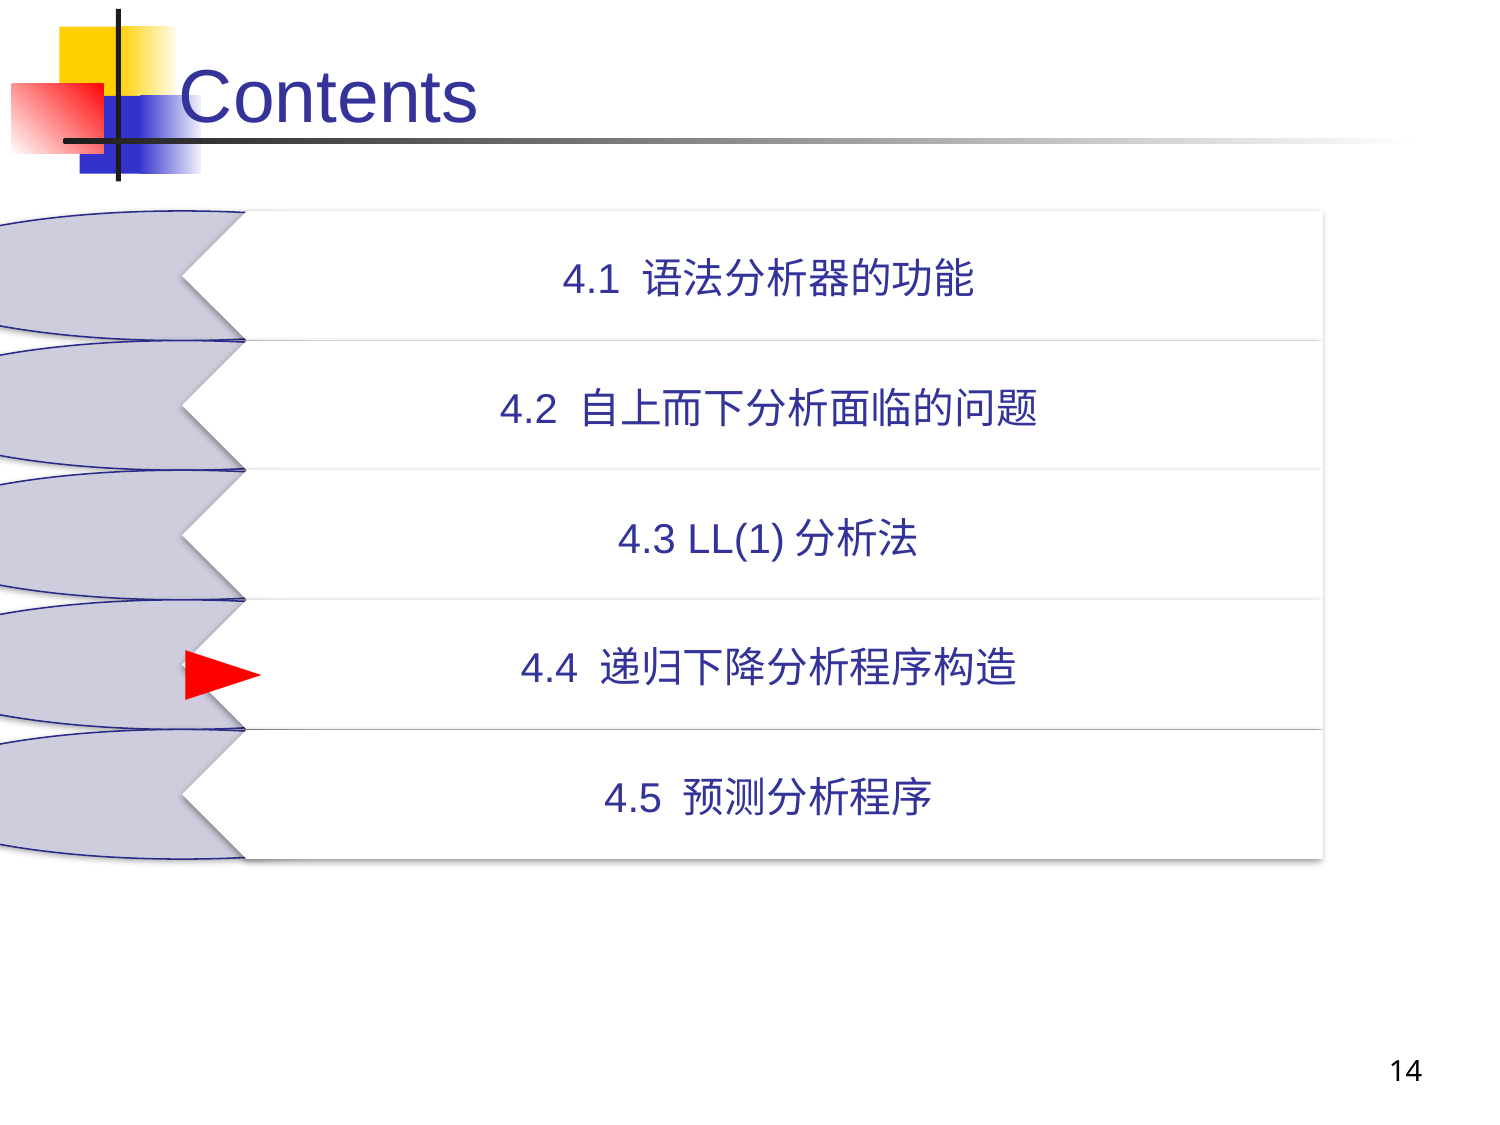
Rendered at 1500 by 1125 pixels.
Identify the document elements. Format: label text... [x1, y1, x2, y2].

title Contents [163, 30, 1443, 146]
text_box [0, 210, 1500, 860]
slide_number 14 [1124, 1023, 1438, 1100]
